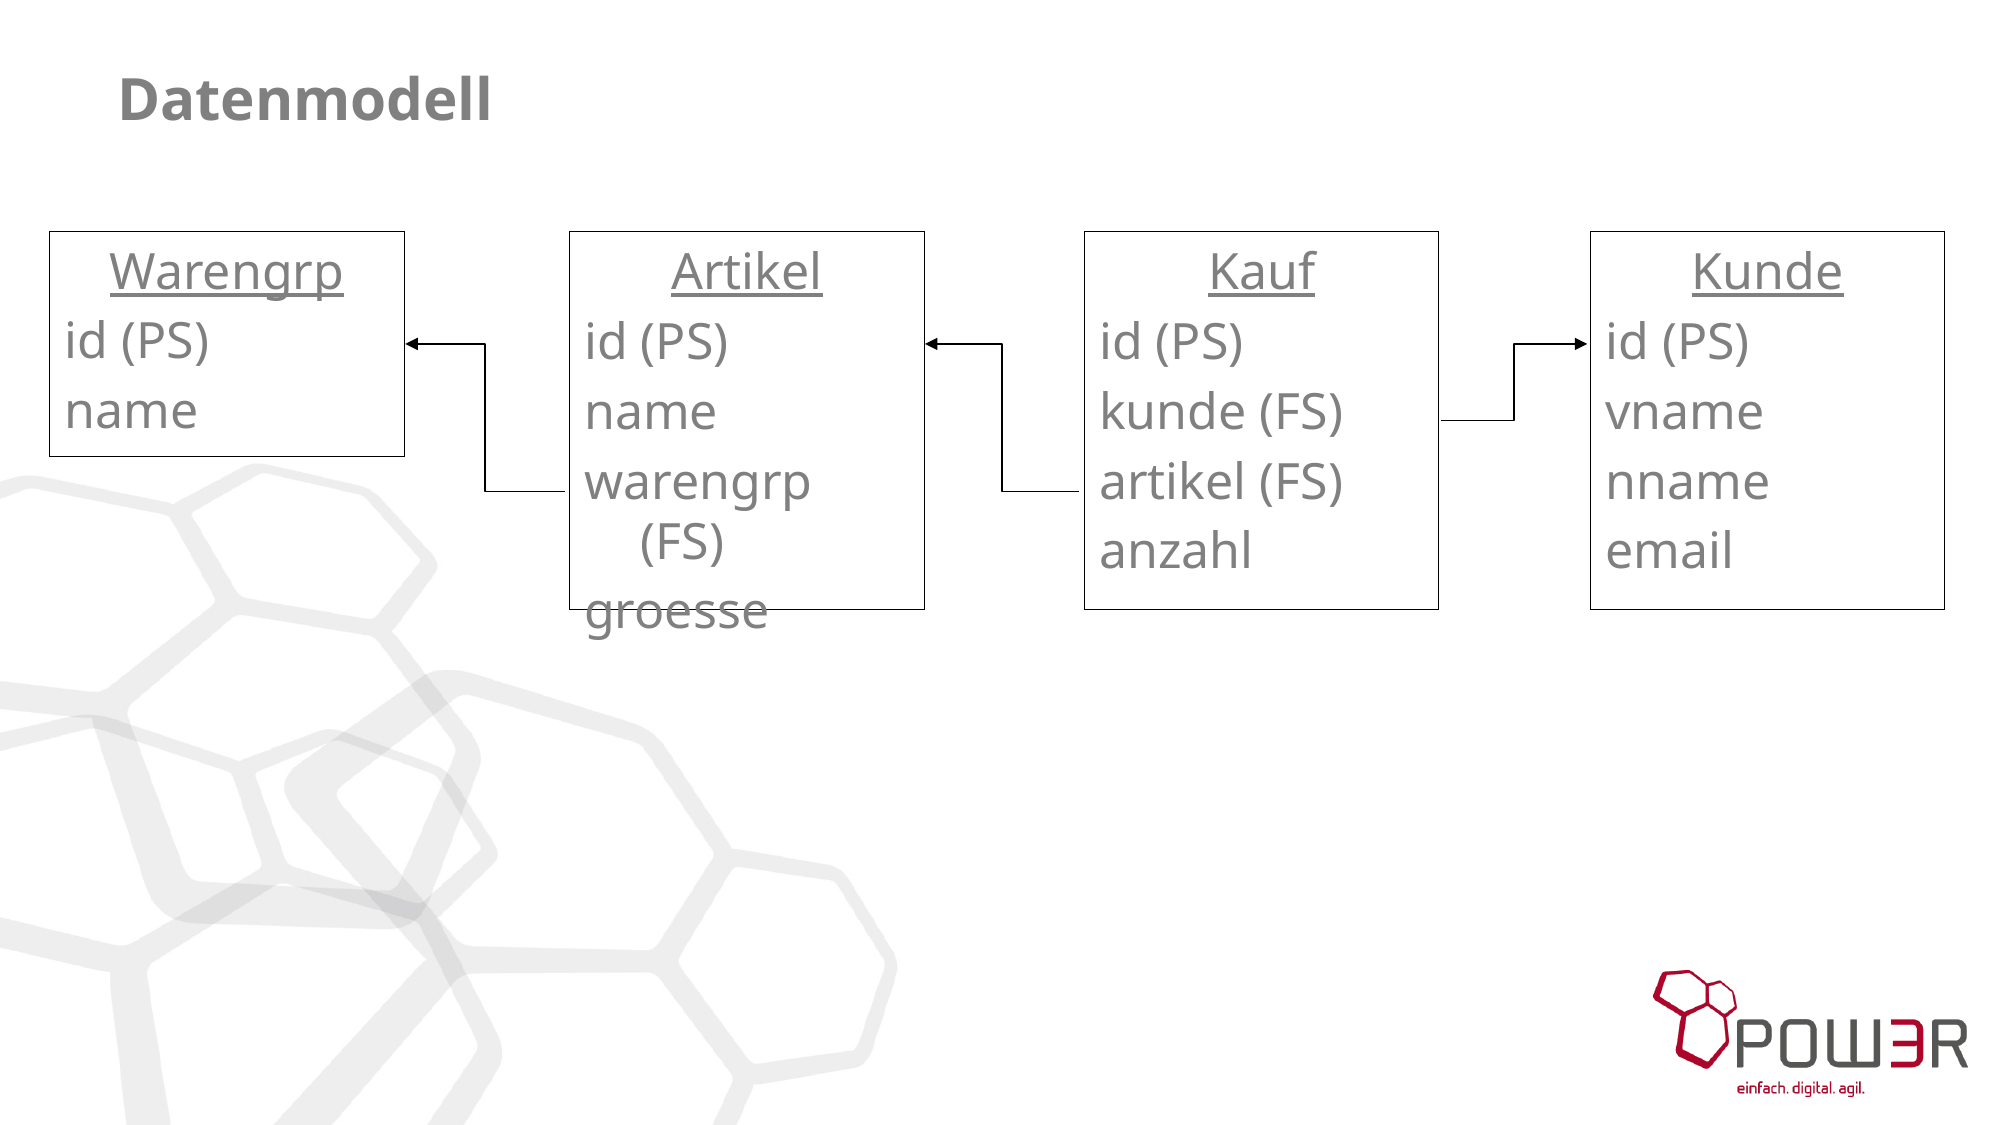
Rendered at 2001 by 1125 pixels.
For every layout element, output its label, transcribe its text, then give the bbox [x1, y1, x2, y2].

title Datenmodell [102, 54, 1898, 155]
picture [0, 142, 1000, 1125]
list Artikel id (PS) name warengrp (FS) groesse [569, 231, 925, 610]
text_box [405, 343, 565, 492]
text_box Kauf id (PS) kunde (FS) artikel (FS) anzahl [1084, 231, 1439, 610]
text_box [1440, 343, 1588, 421]
picture [1653, 970, 1968, 1097]
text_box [924, 343, 1079, 492]
text_box Kunde id (PS) vname nname email [1590, 231, 1945, 610]
text_box Warengrp id (PS) name [49, 231, 405, 457]
